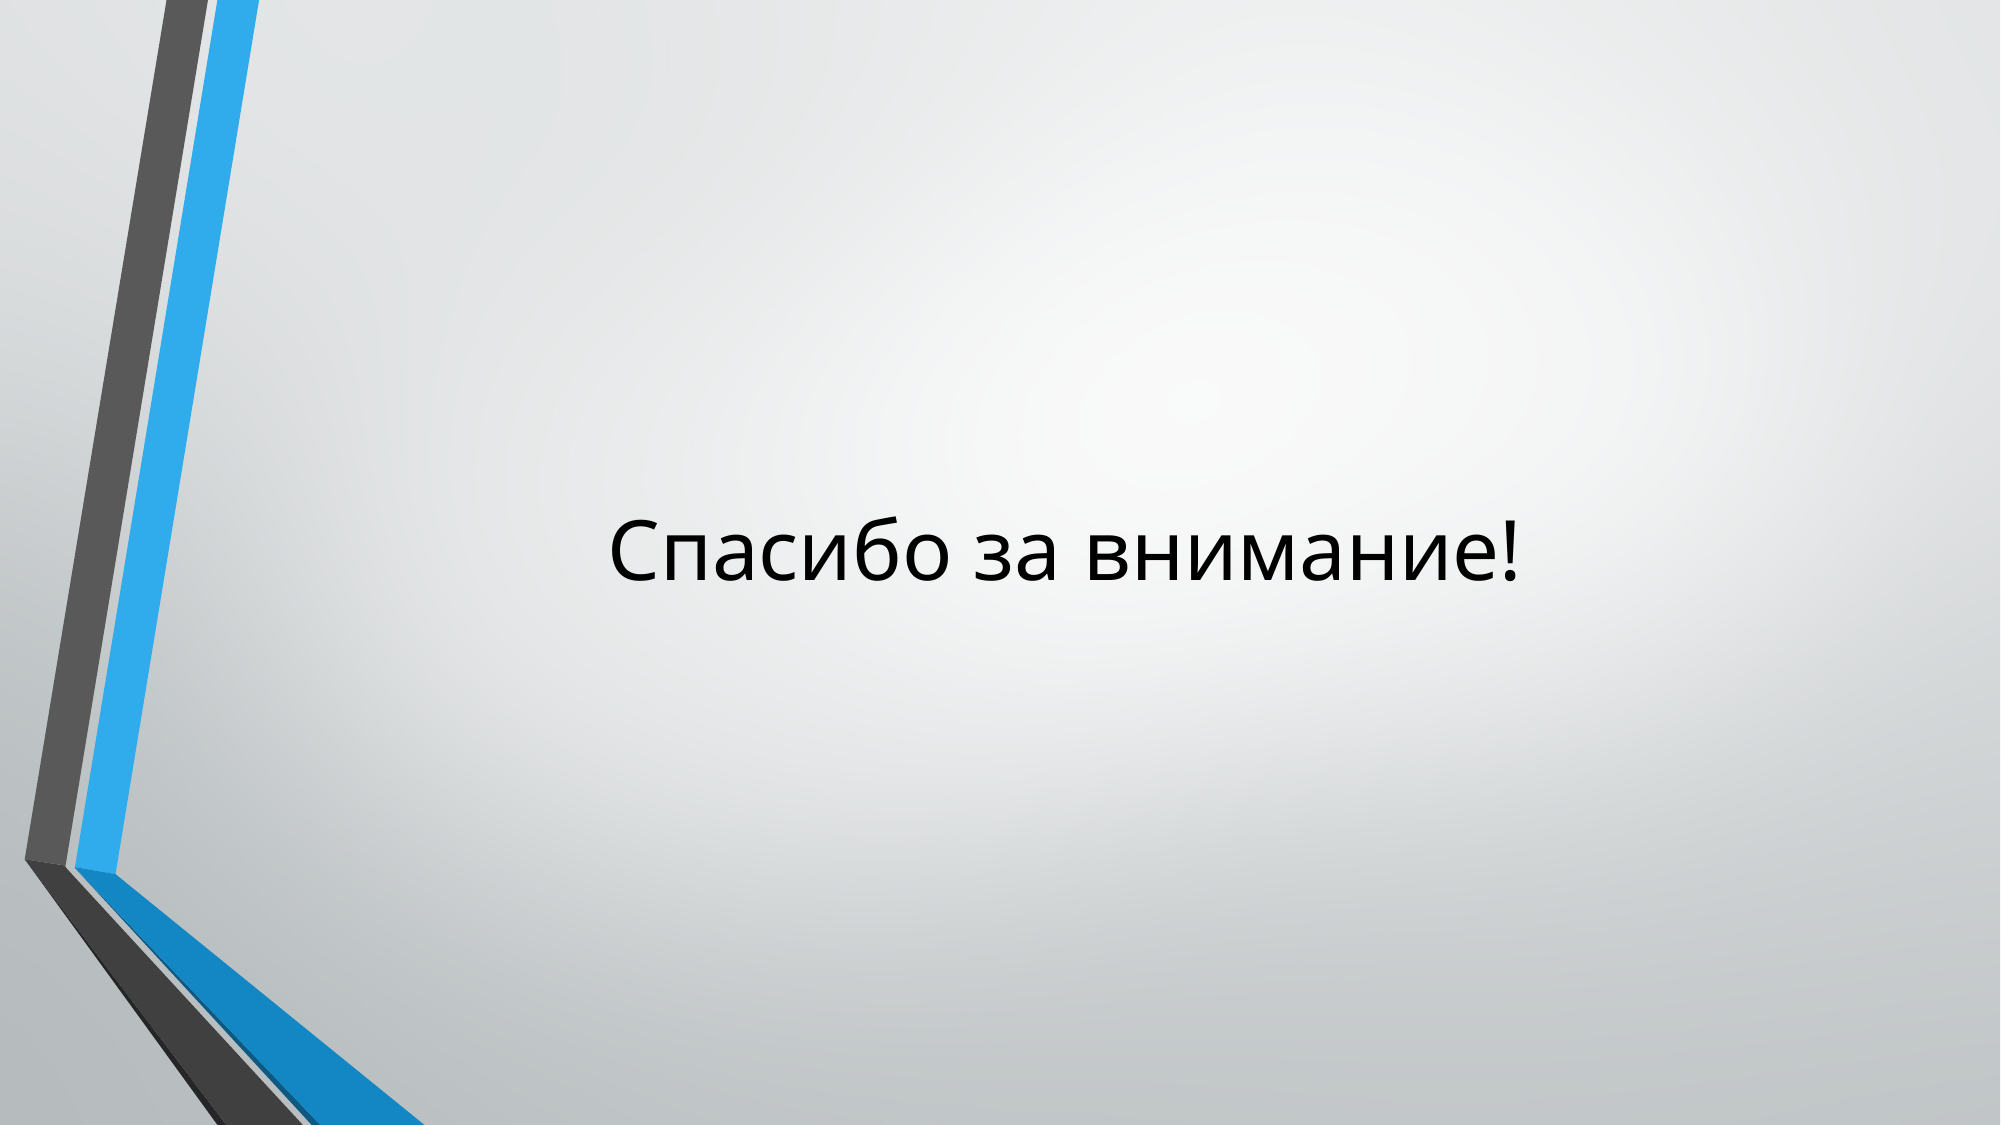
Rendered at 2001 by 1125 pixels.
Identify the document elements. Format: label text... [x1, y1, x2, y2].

title Спасибо за внимание! [243, 403, 1887, 692]
